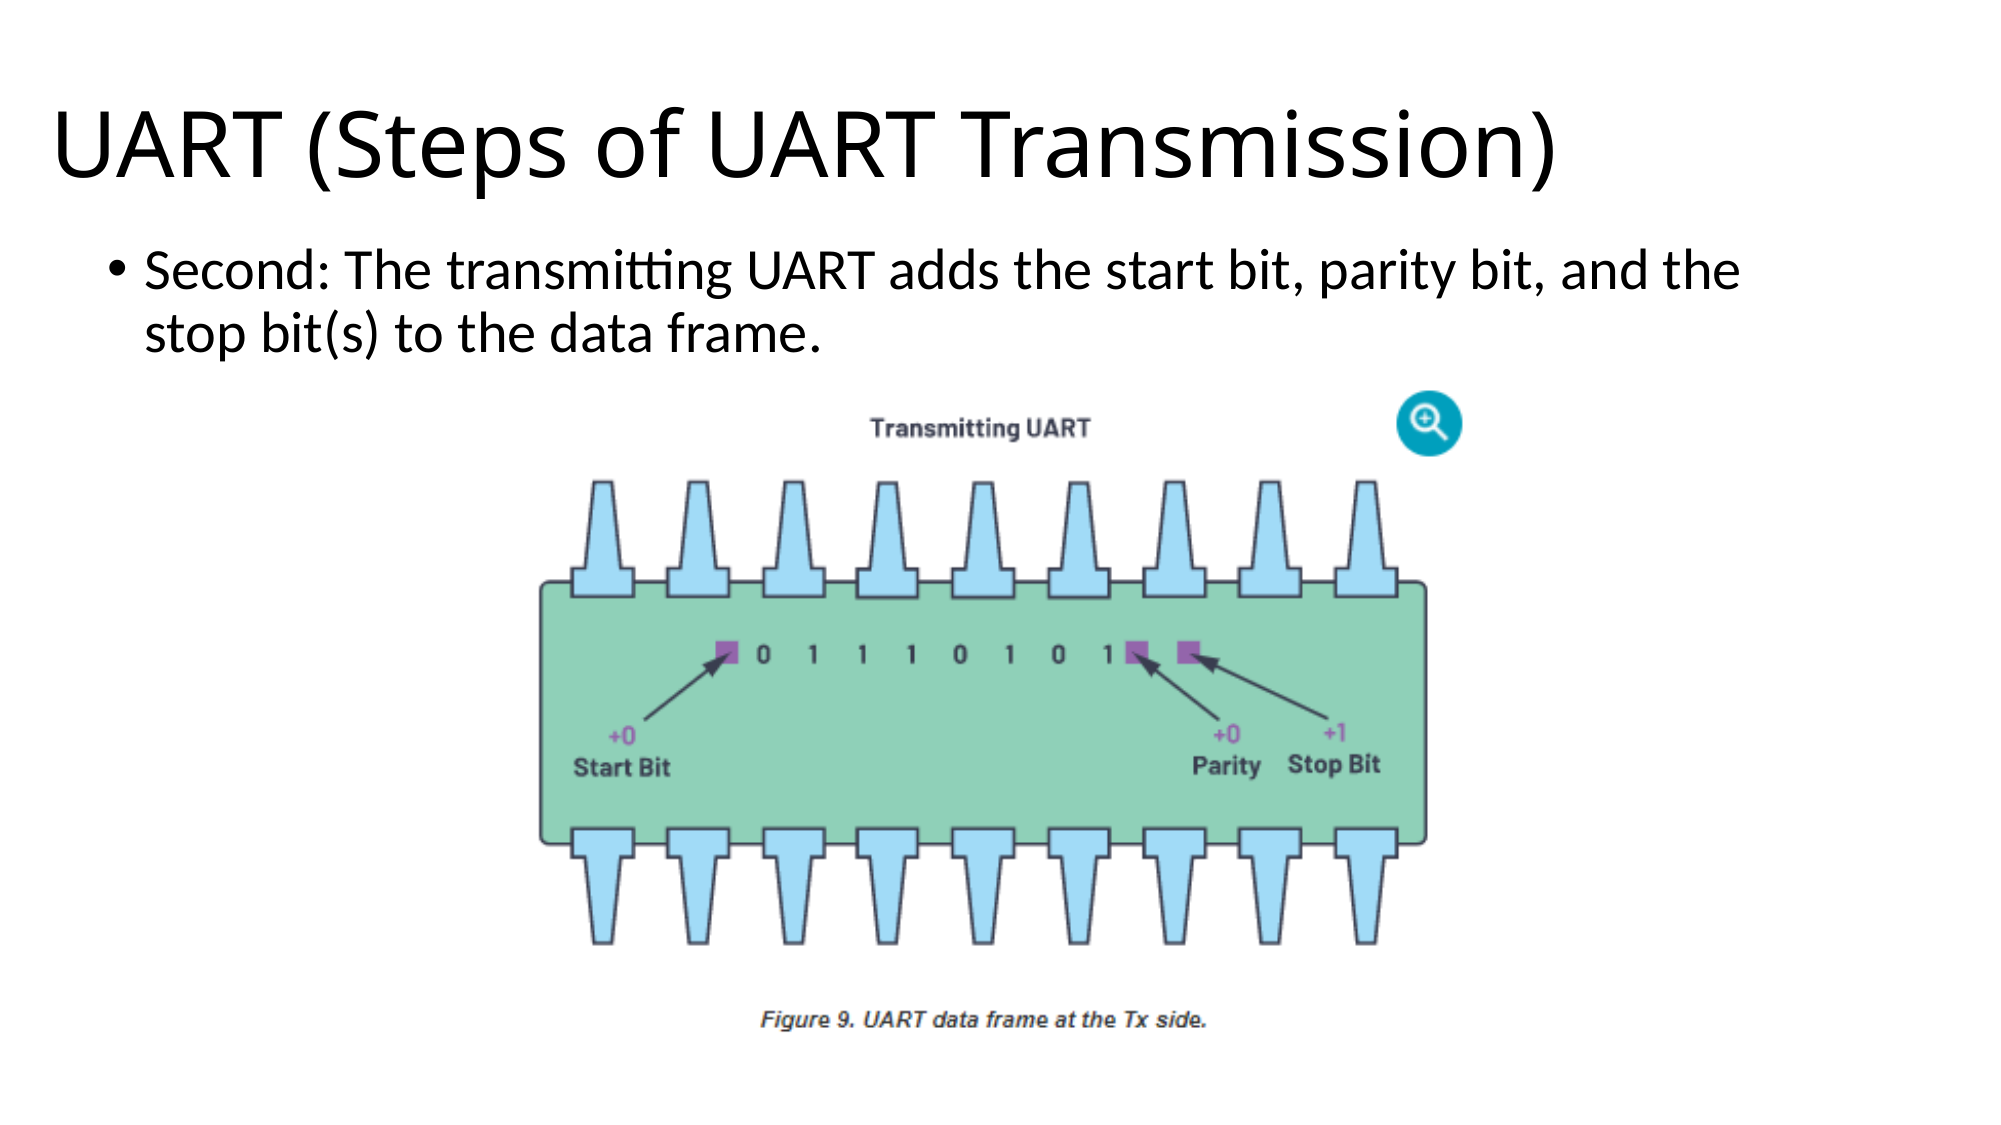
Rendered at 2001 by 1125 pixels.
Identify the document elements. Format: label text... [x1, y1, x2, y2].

title UART (Steps of UART Transmission) [35, 39, 1761, 257]
picture [474, 385, 1471, 1067]
list Second: The transmitting UART adds the start bit, parity bit, and the stop bit(s) to the data frame. [92, 231, 1818, 946]
